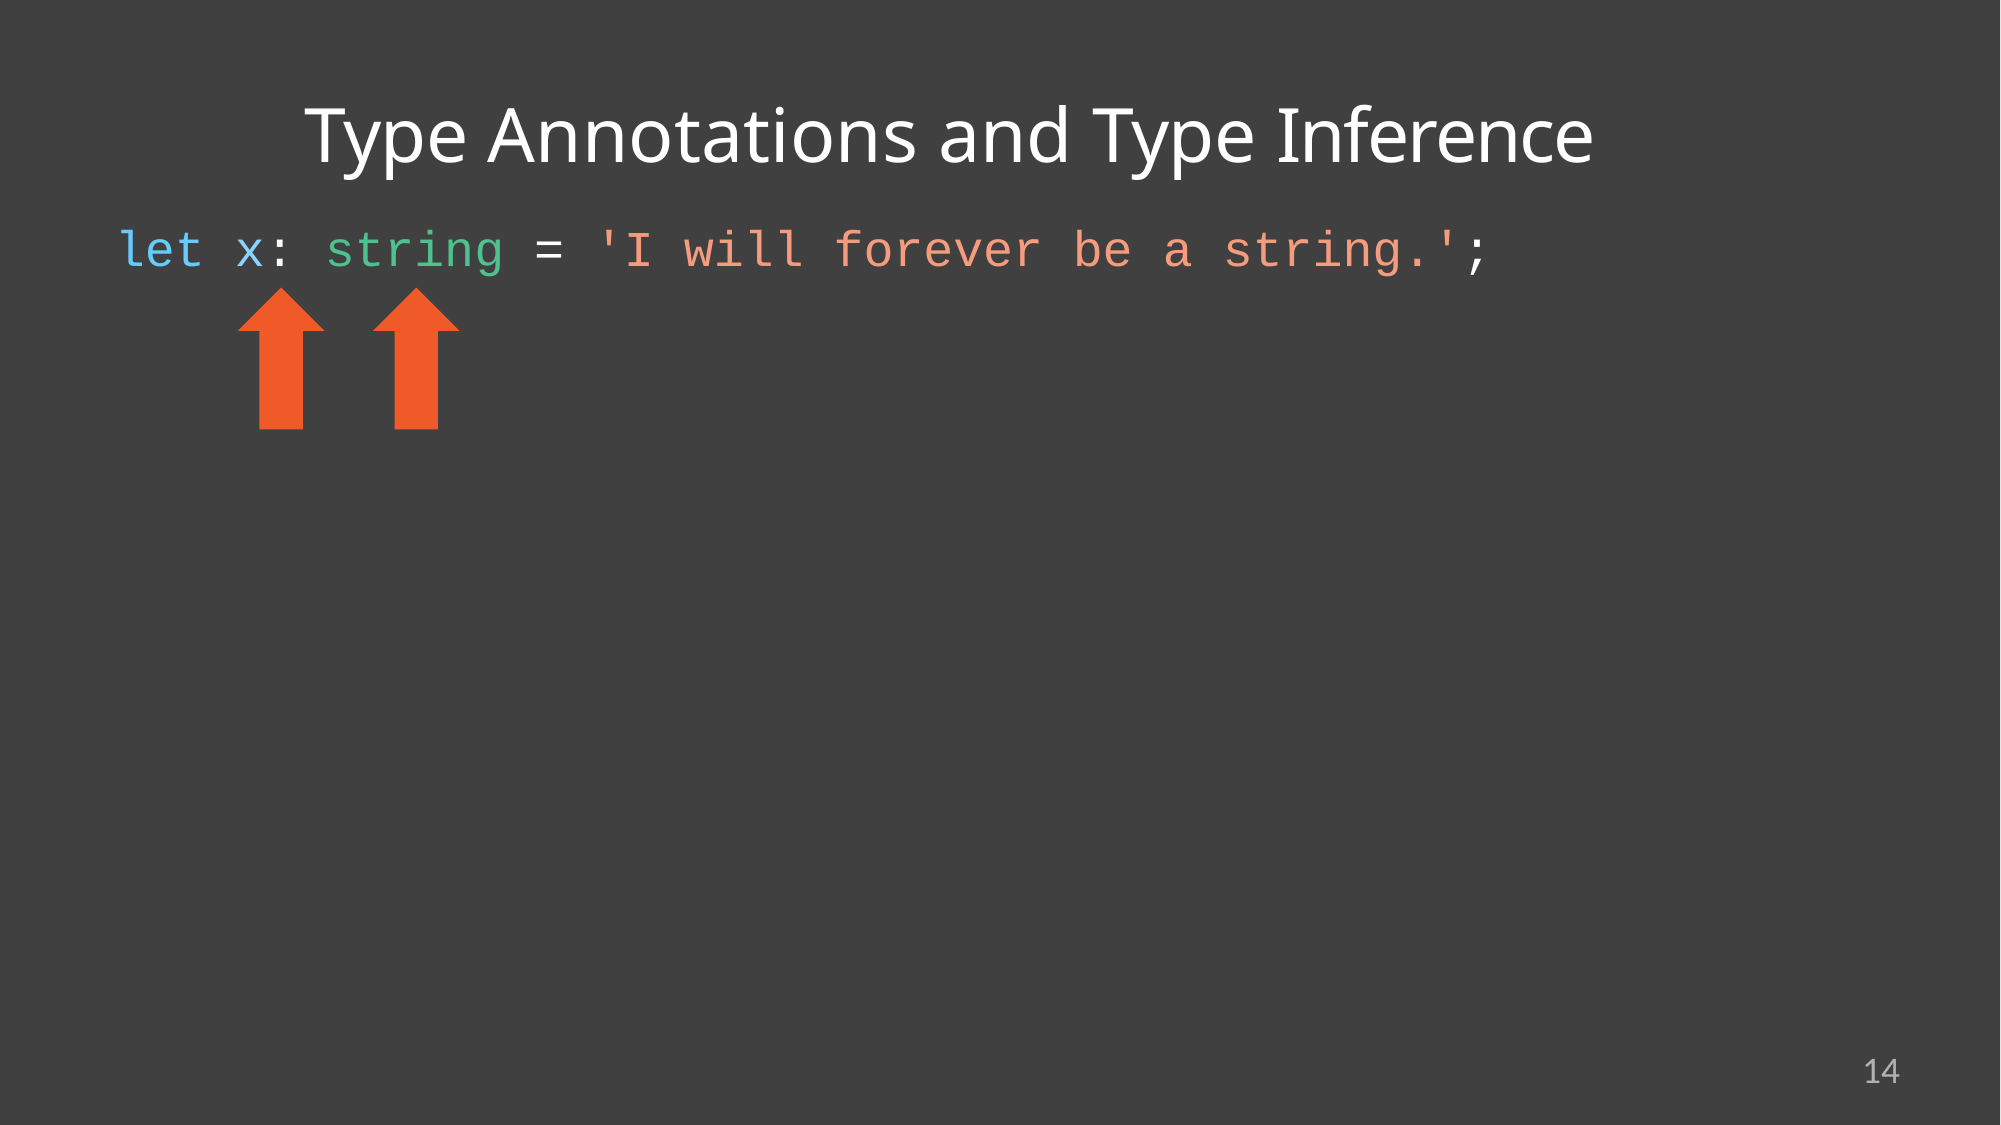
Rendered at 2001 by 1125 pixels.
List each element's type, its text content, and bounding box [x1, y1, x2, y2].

text_box Type Annotations and Type Inference [302, 84, 1684, 177]
text_box [237, 287, 325, 430]
text_box let x: string = 'I will forever be a string.'; [112, 213, 1495, 276]
text_box [372, 287, 460, 430]
slide_number 14 [1440, 1046, 1900, 1103]
